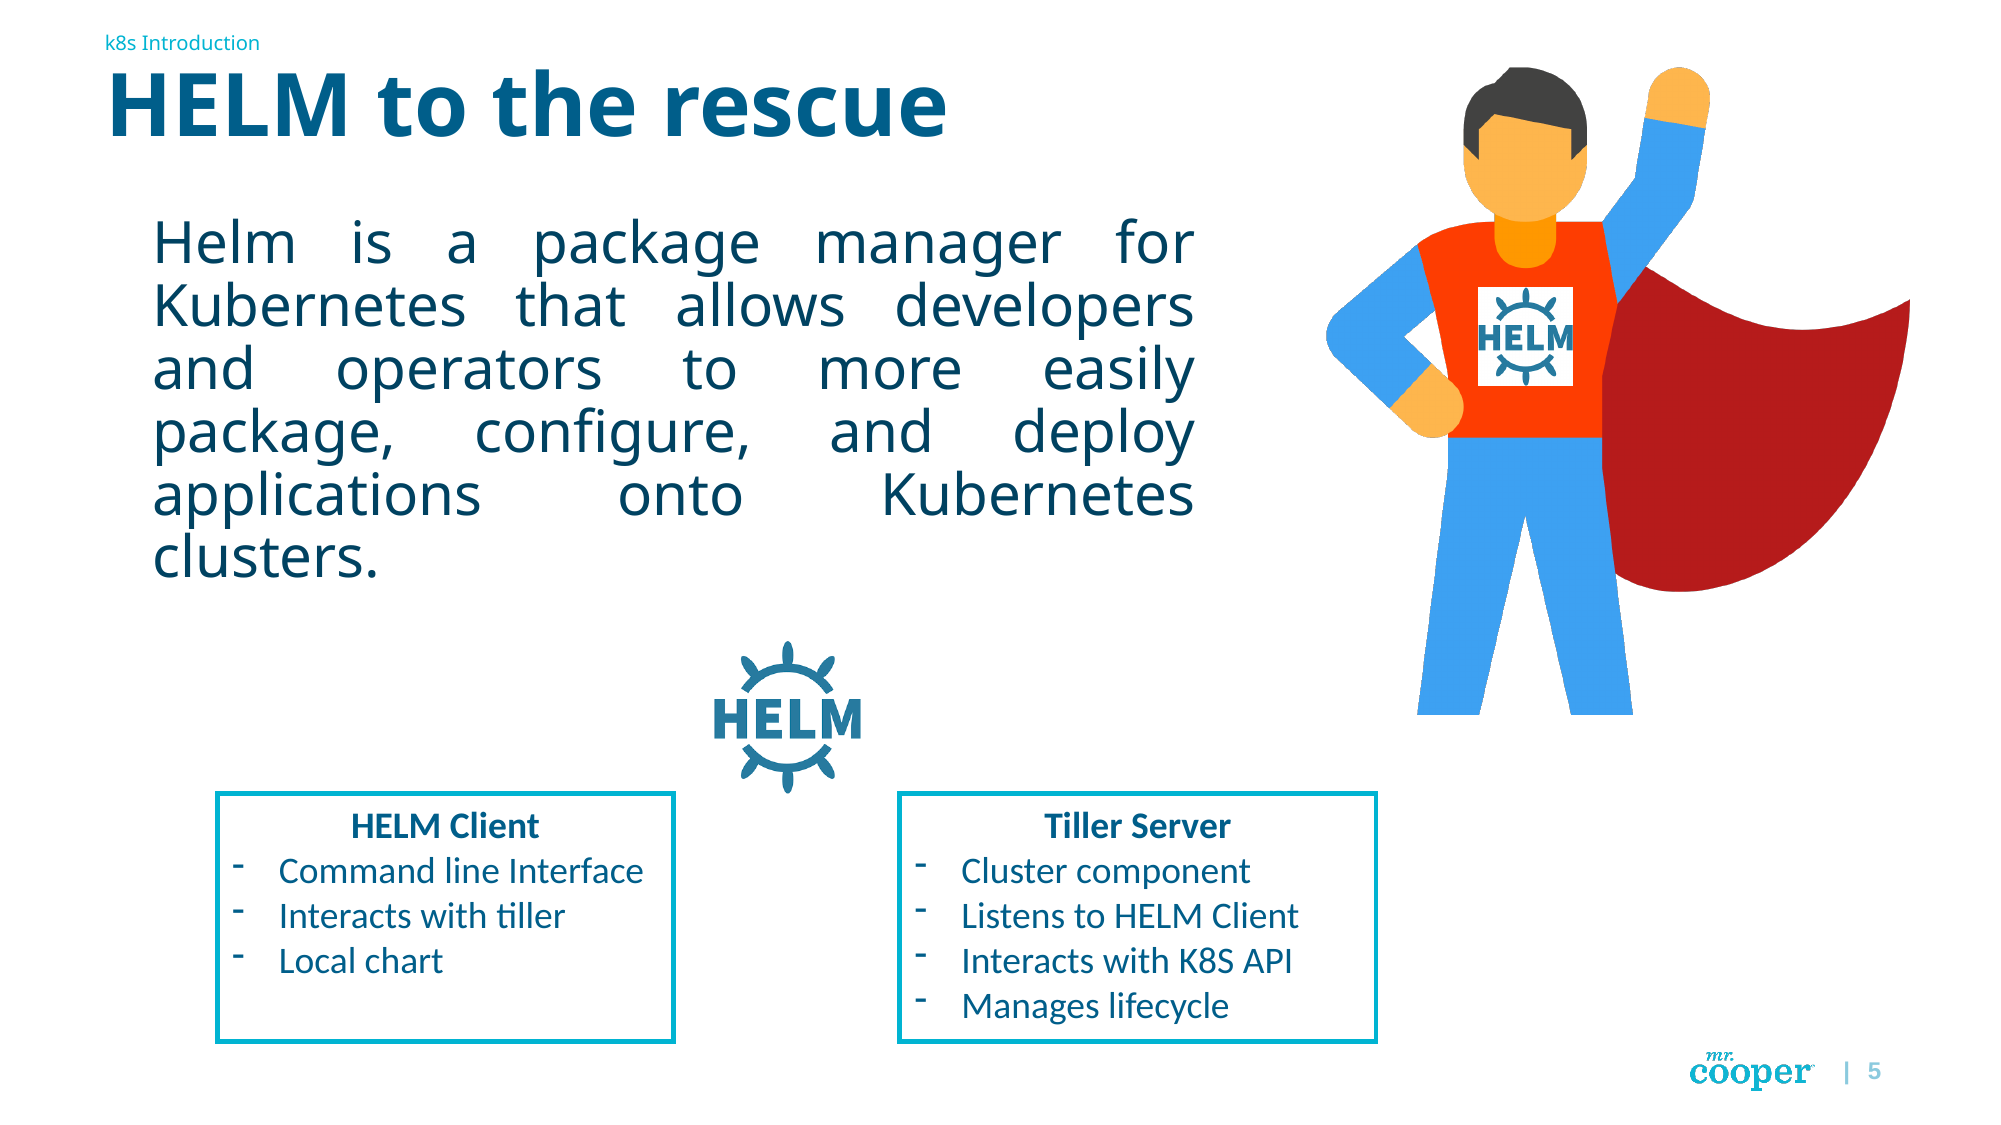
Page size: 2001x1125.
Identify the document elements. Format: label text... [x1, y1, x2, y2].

picture [713, 640, 861, 794]
list Helm is a package manager for Kubernetes that allows developers and operators to more easily package, configure, and deploy applications onto Kubernetes clusters. [137, 206, 1210, 622]
title HELM to the rescue [90, 67, 1326, 150]
picture [1326, 67, 1910, 715]
text_box k8s Introduction [90, 22, 821, 62]
picture [1680, 1046, 1824, 1091]
text_box HELM Client Command line Interface Interacts with tiller Local chart [216, 792, 675, 1043]
text_box Tiller Server Cluster component Listens to HELM Client Interacts with K8S API Manages lifecycle [899, 792, 1377, 1043]
